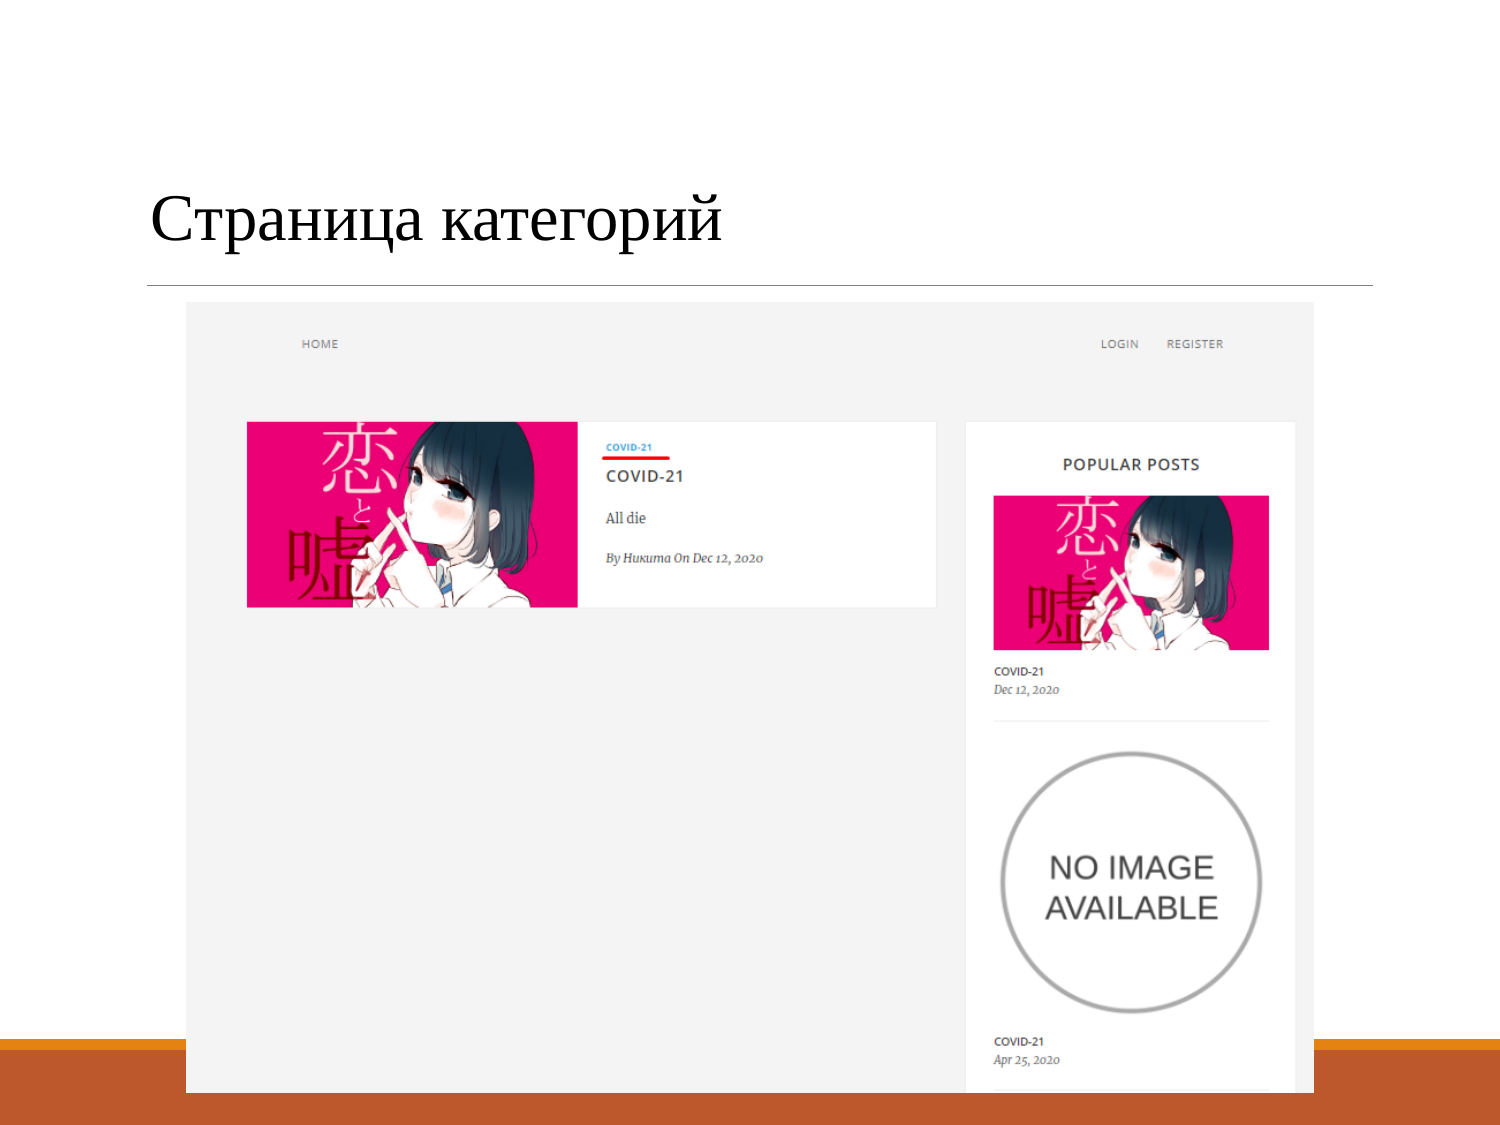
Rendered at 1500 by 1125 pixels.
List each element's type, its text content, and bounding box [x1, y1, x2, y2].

text_box Страница категорий [135, 149, 1486, 278]
picture [185, 302, 1315, 1094]
